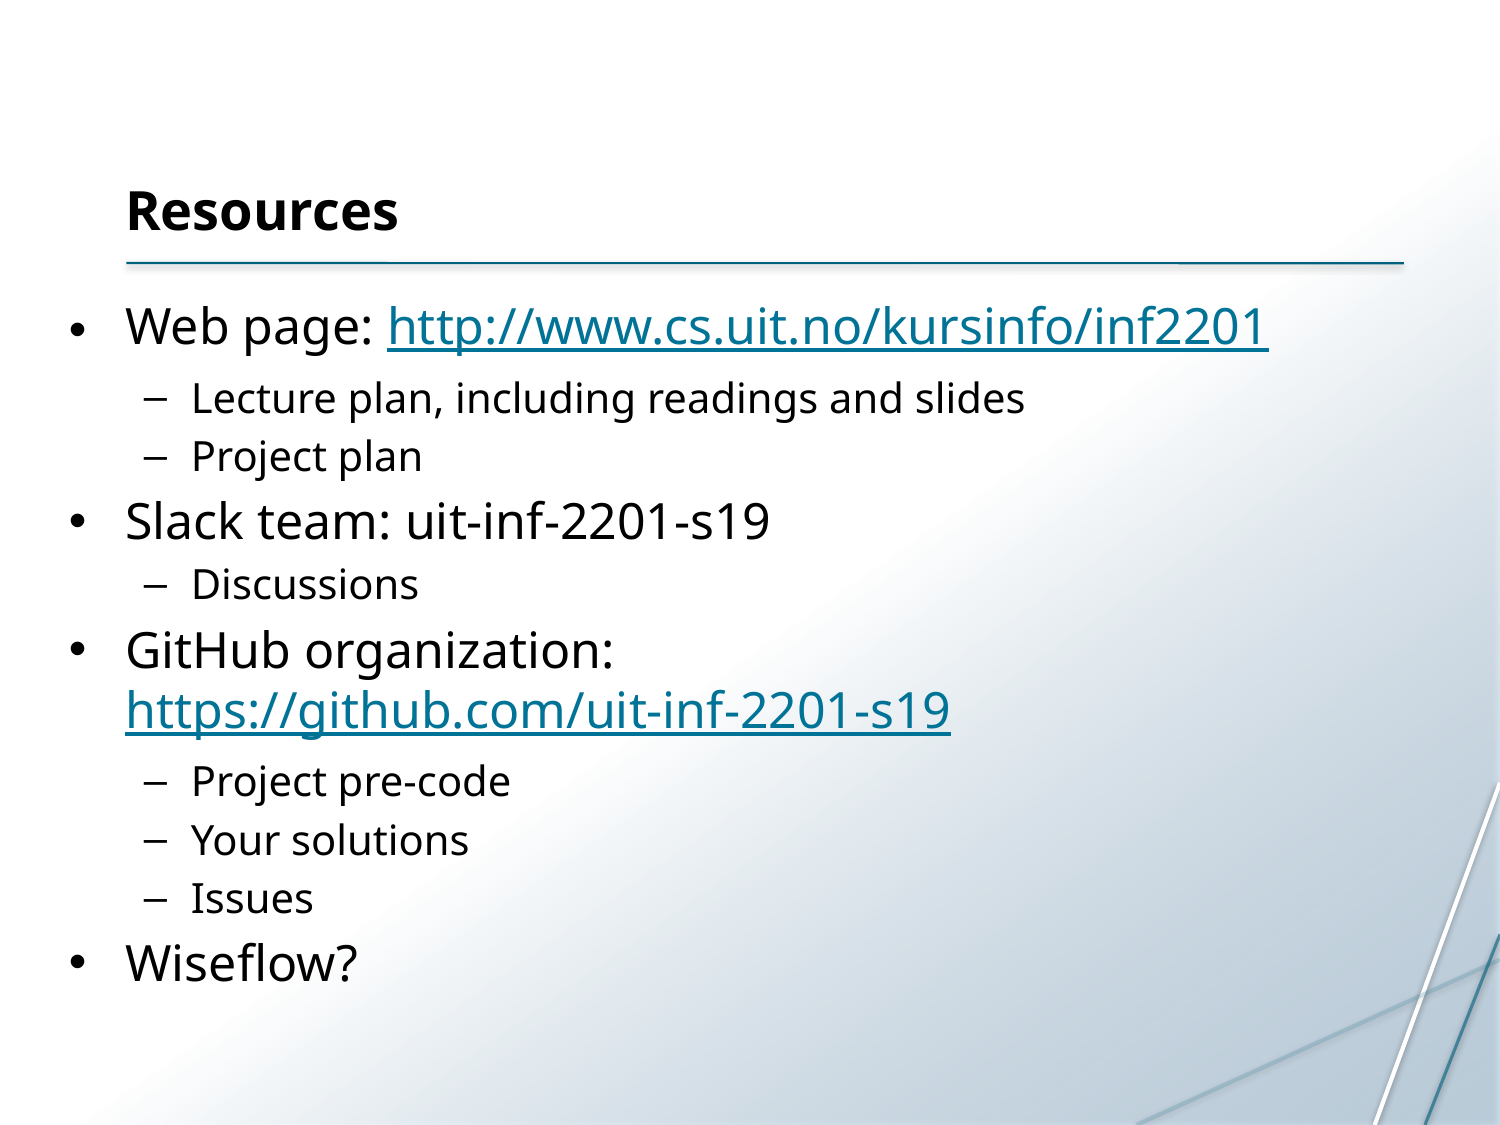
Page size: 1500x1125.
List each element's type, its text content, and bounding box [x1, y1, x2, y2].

list Web page: http://www.cs.uit.no/kursinfo/inf2201 Lecture plan, including readings and slides Project plan Slack team: uit-inf-2201-s19 Discussions GitHub organization: https://github.com/uit-inf-2201-s19 Project pre-code Your solutions Issues Wiseflow? [54, 287, 1404, 1005]
title Resources [109, 49, 1403, 249]
